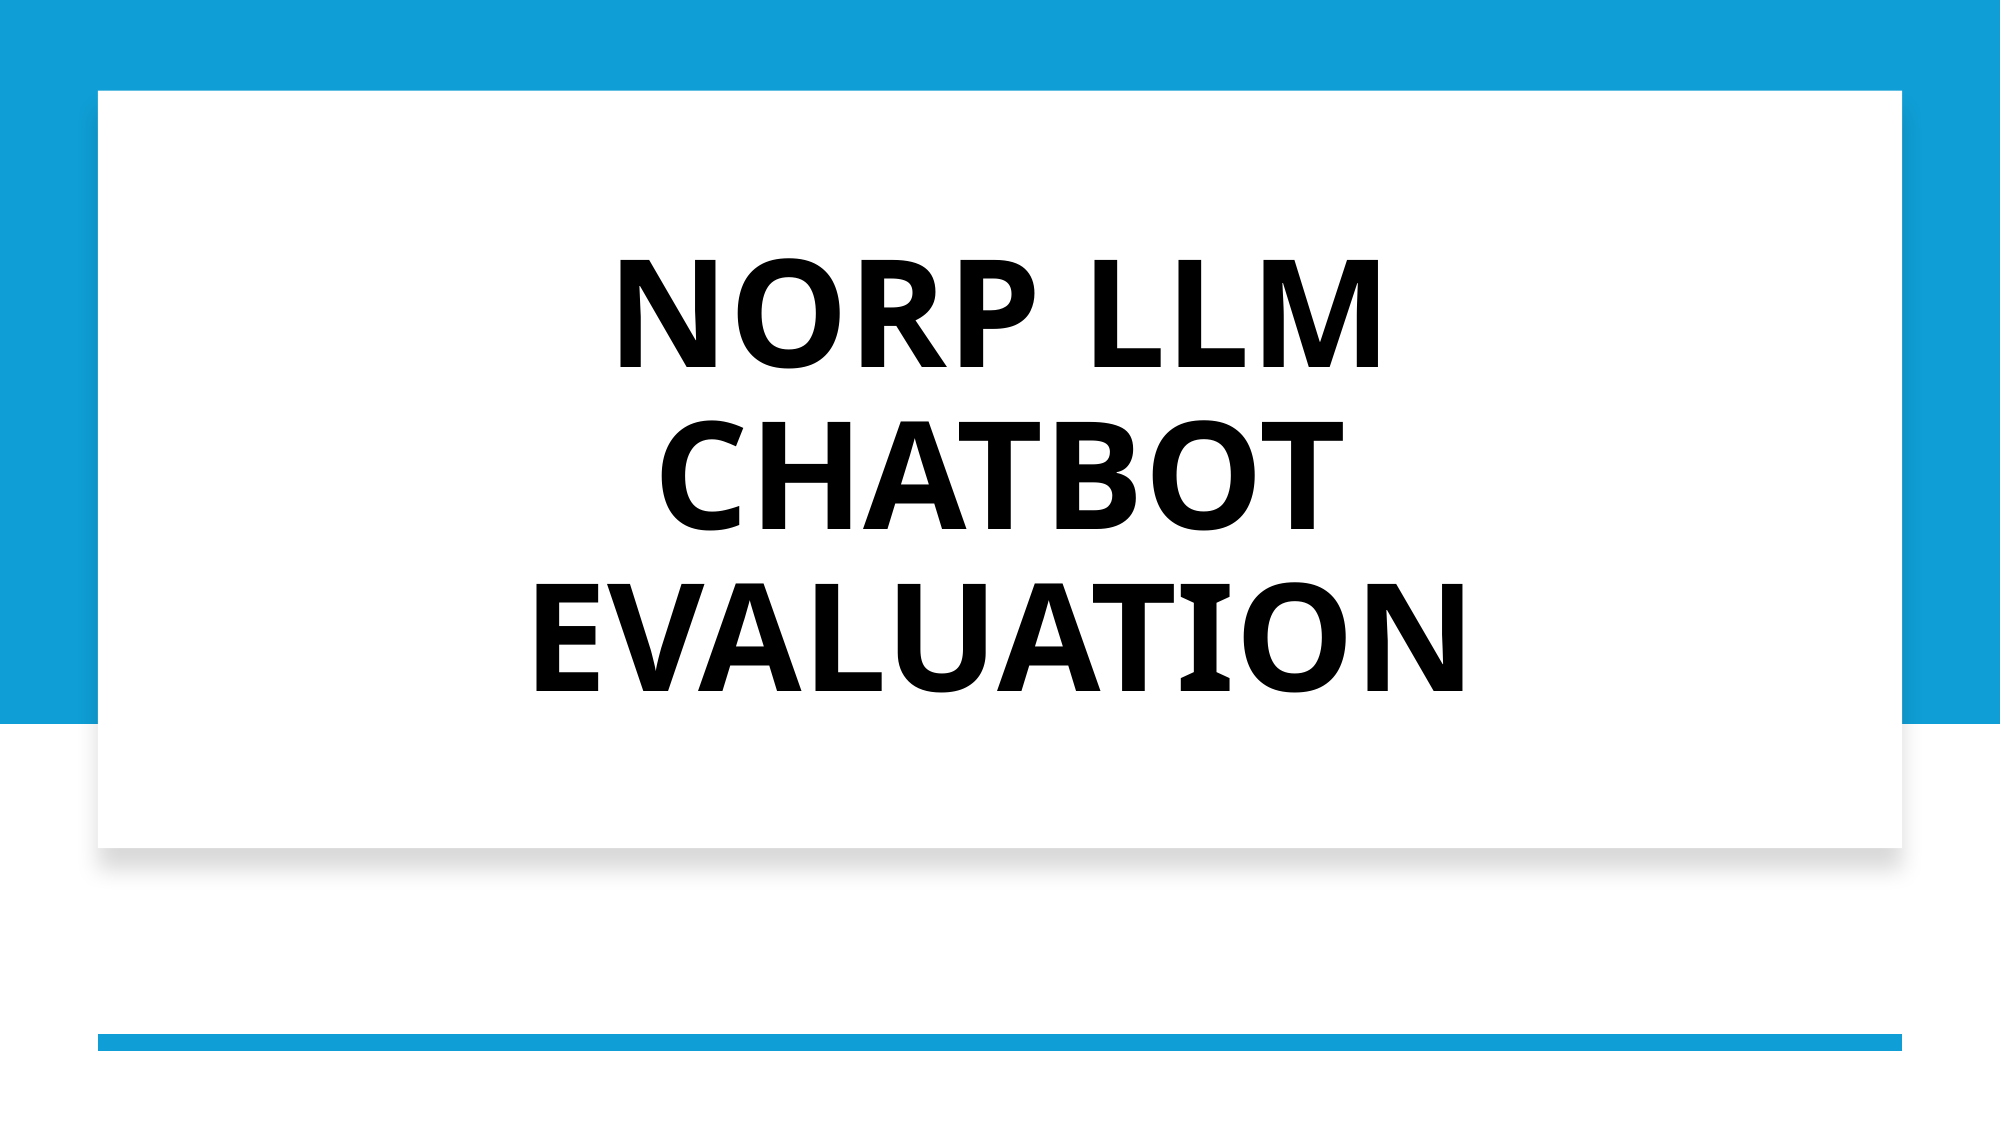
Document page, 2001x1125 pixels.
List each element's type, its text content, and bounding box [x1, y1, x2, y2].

text_box [96, 89, 1904, 850]
text_box [0, 725, 2000, 1125]
text_box [0, 0, 2000, 725]
title NORP LLM CHATBOT EVALUATION [249, 212, 1750, 750]
